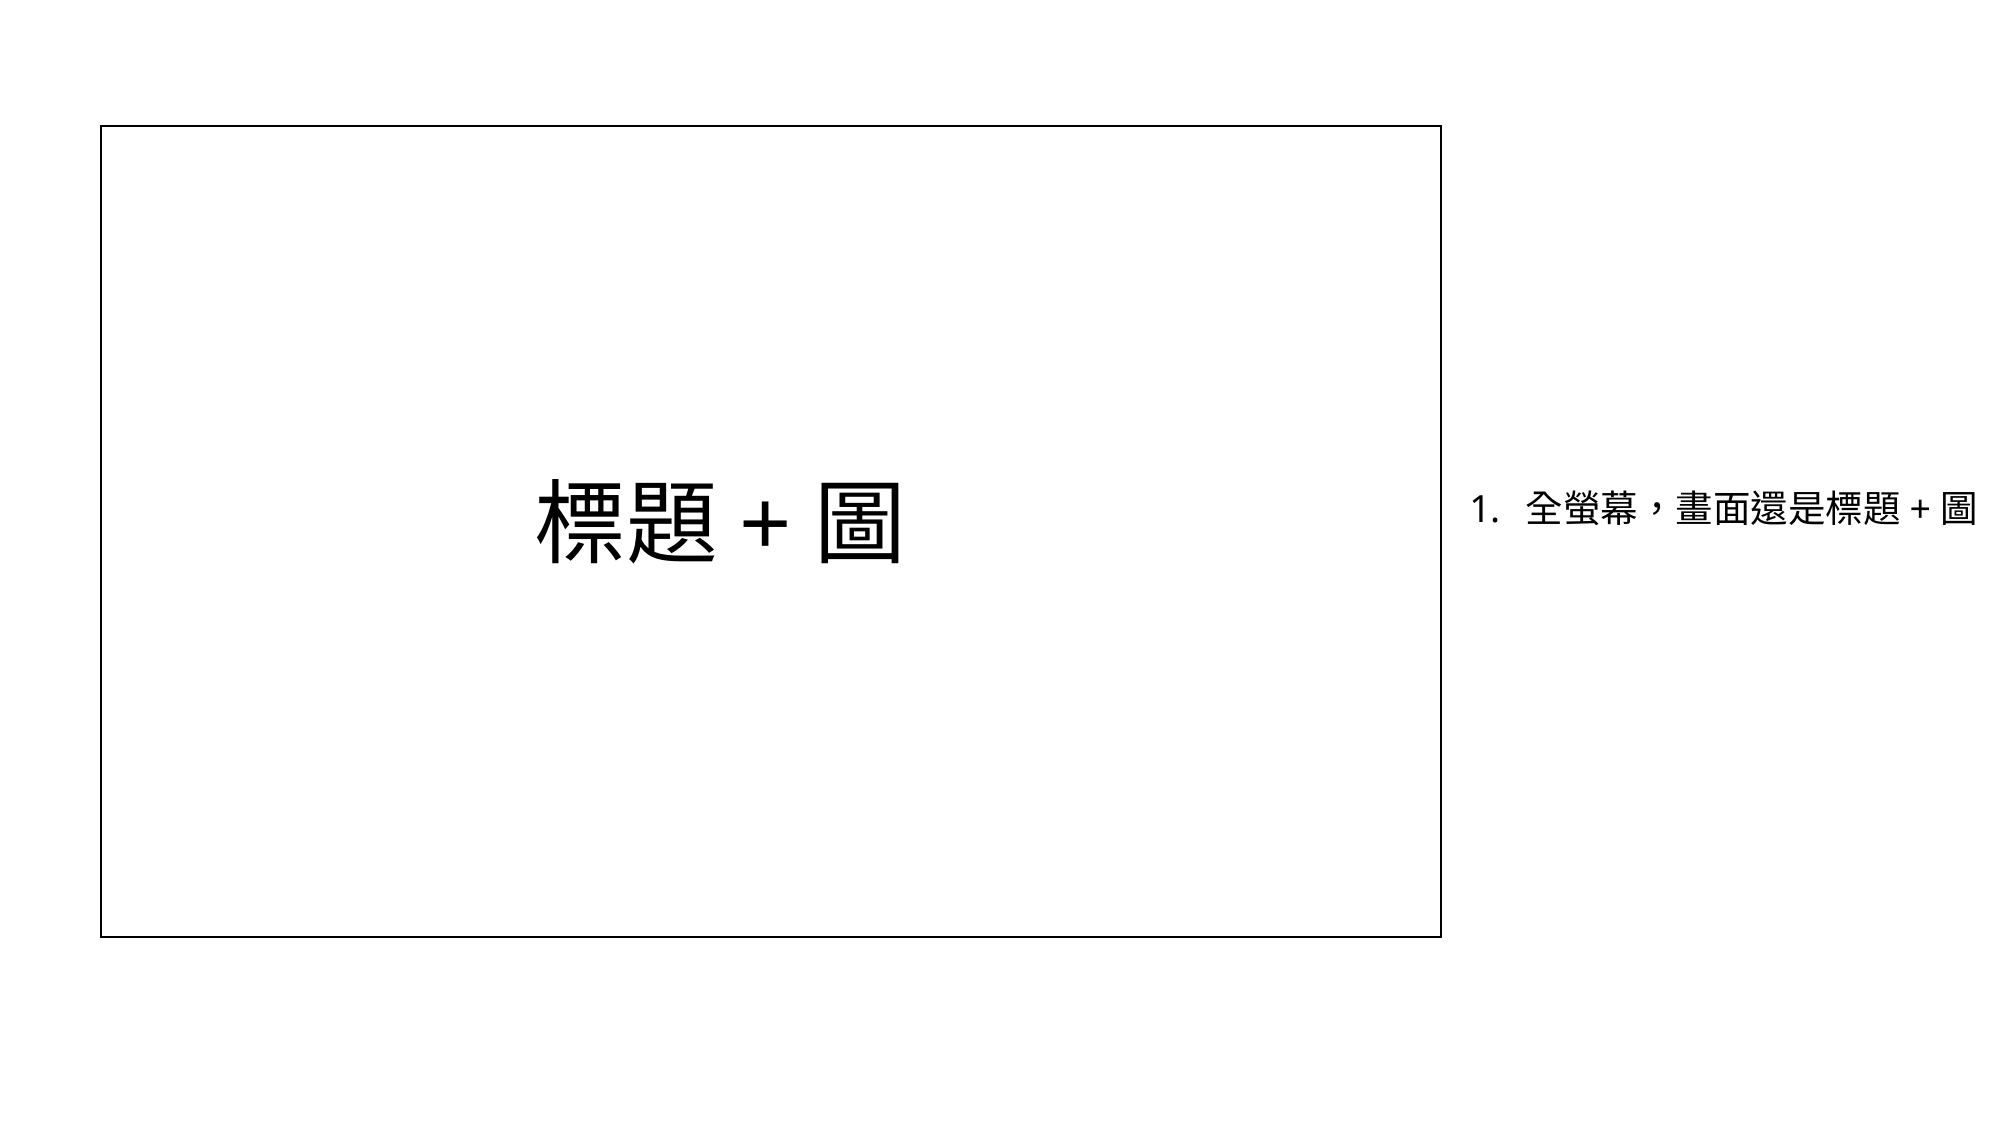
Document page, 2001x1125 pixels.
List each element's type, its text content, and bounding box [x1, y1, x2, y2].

text_box 全螢幕，畫面還是標題+圖 [1454, 478, 1993, 583]
text_box 標題+圖 [519, 457, 921, 583]
text_box [100, 125, 1442, 938]
